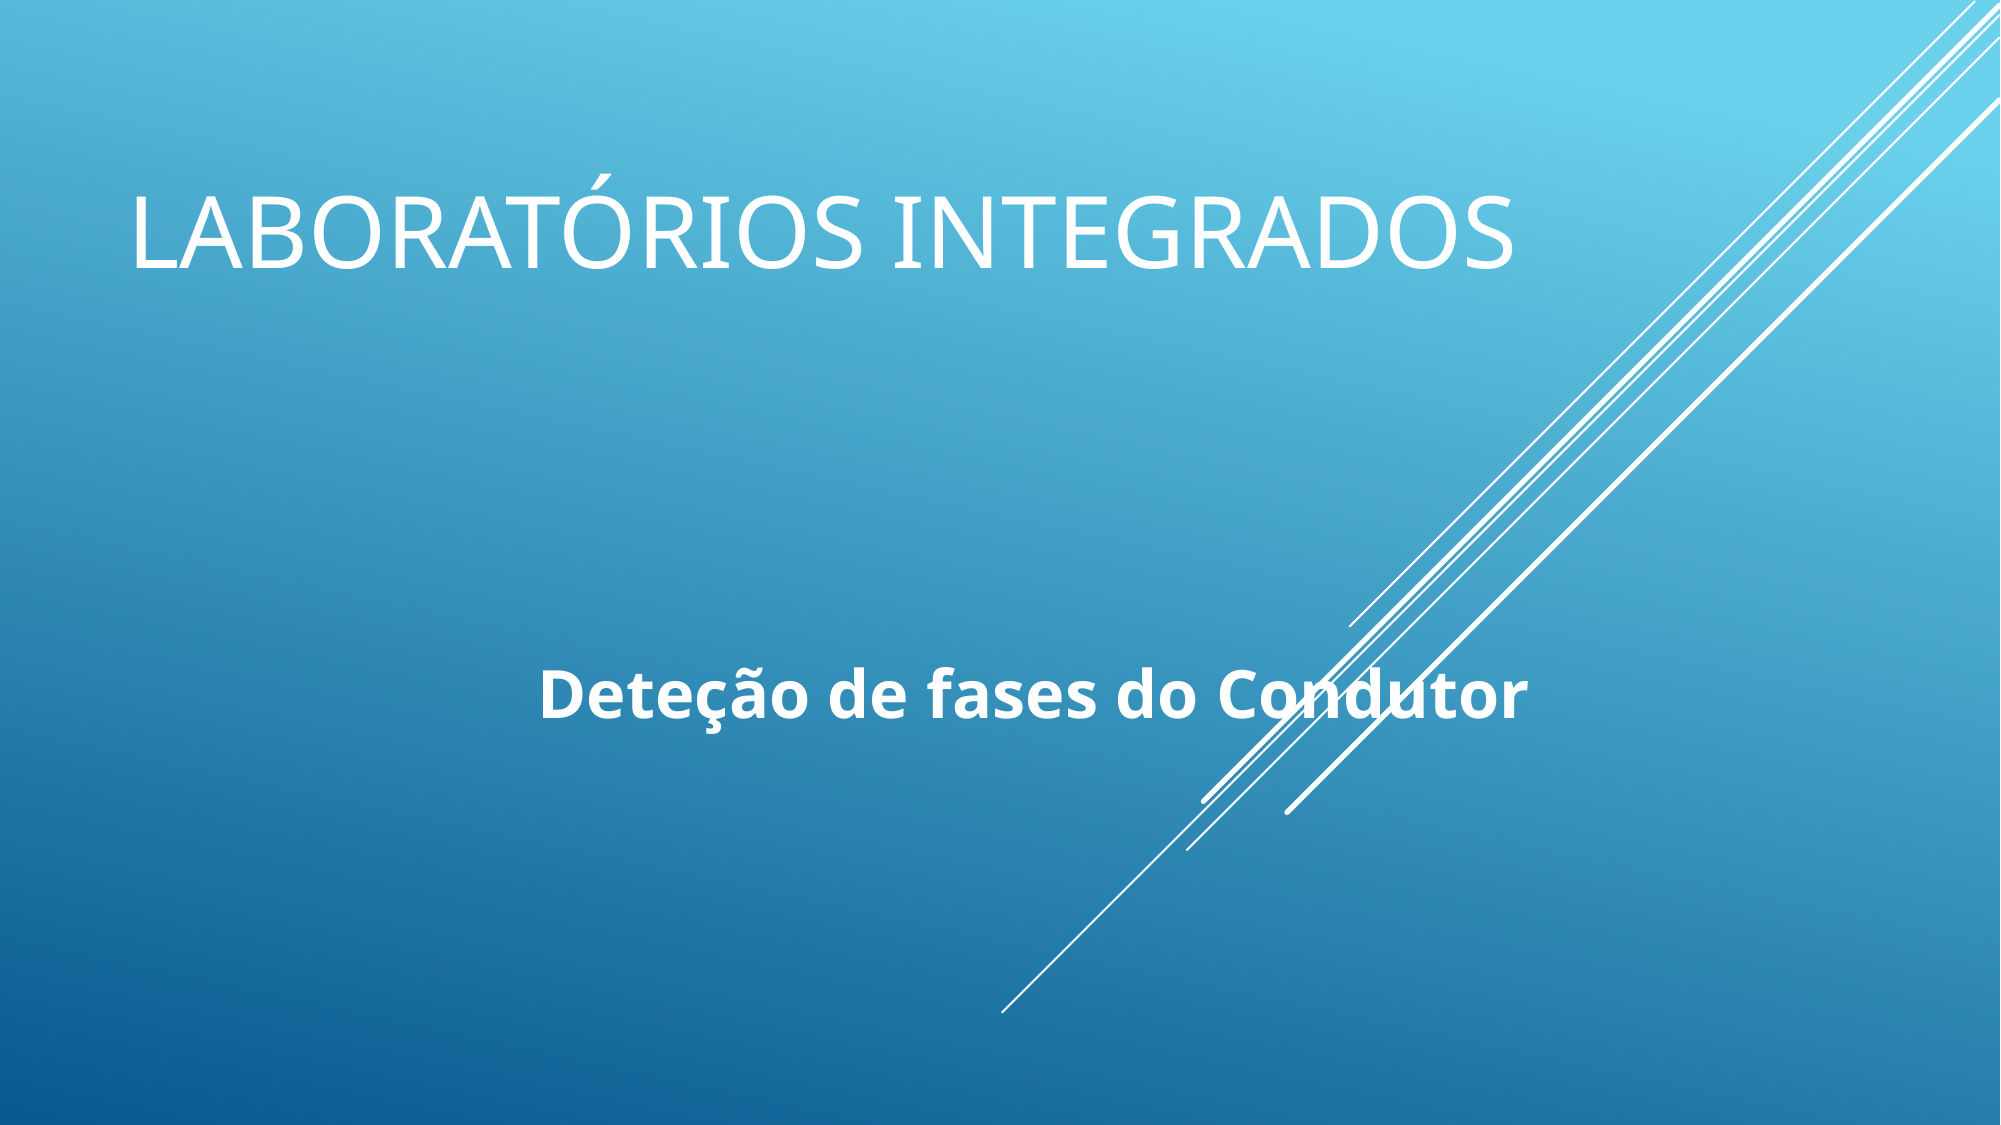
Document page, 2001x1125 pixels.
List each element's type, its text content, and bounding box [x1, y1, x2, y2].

subtitle Deteção de fases do Condutor [287, 644, 1781, 797]
title Laboratórios Integrados [112, 112, 1877, 296]
